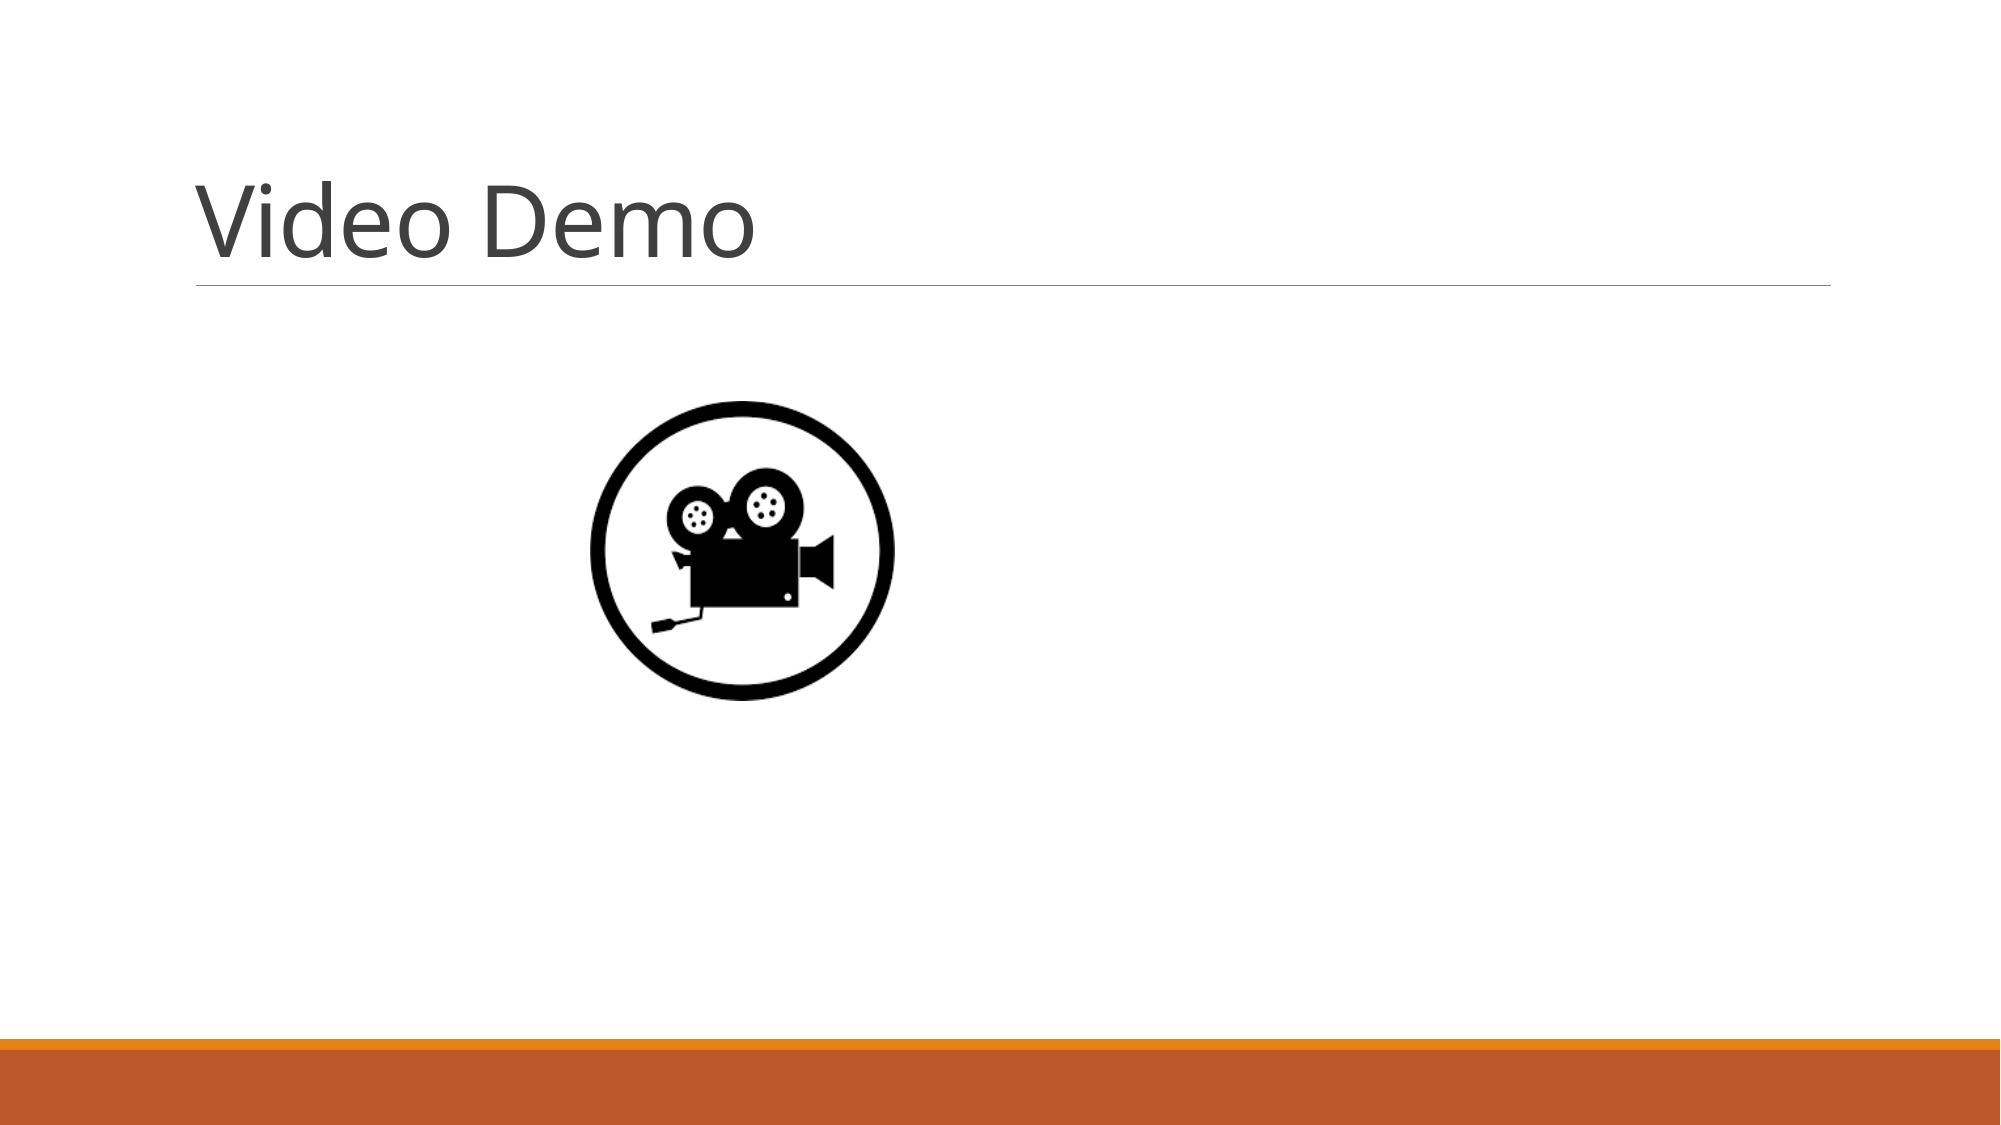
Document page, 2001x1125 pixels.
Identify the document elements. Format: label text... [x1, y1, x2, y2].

title Video Demo [180, 47, 1830, 285]
picture [589, 400, 895, 702]
